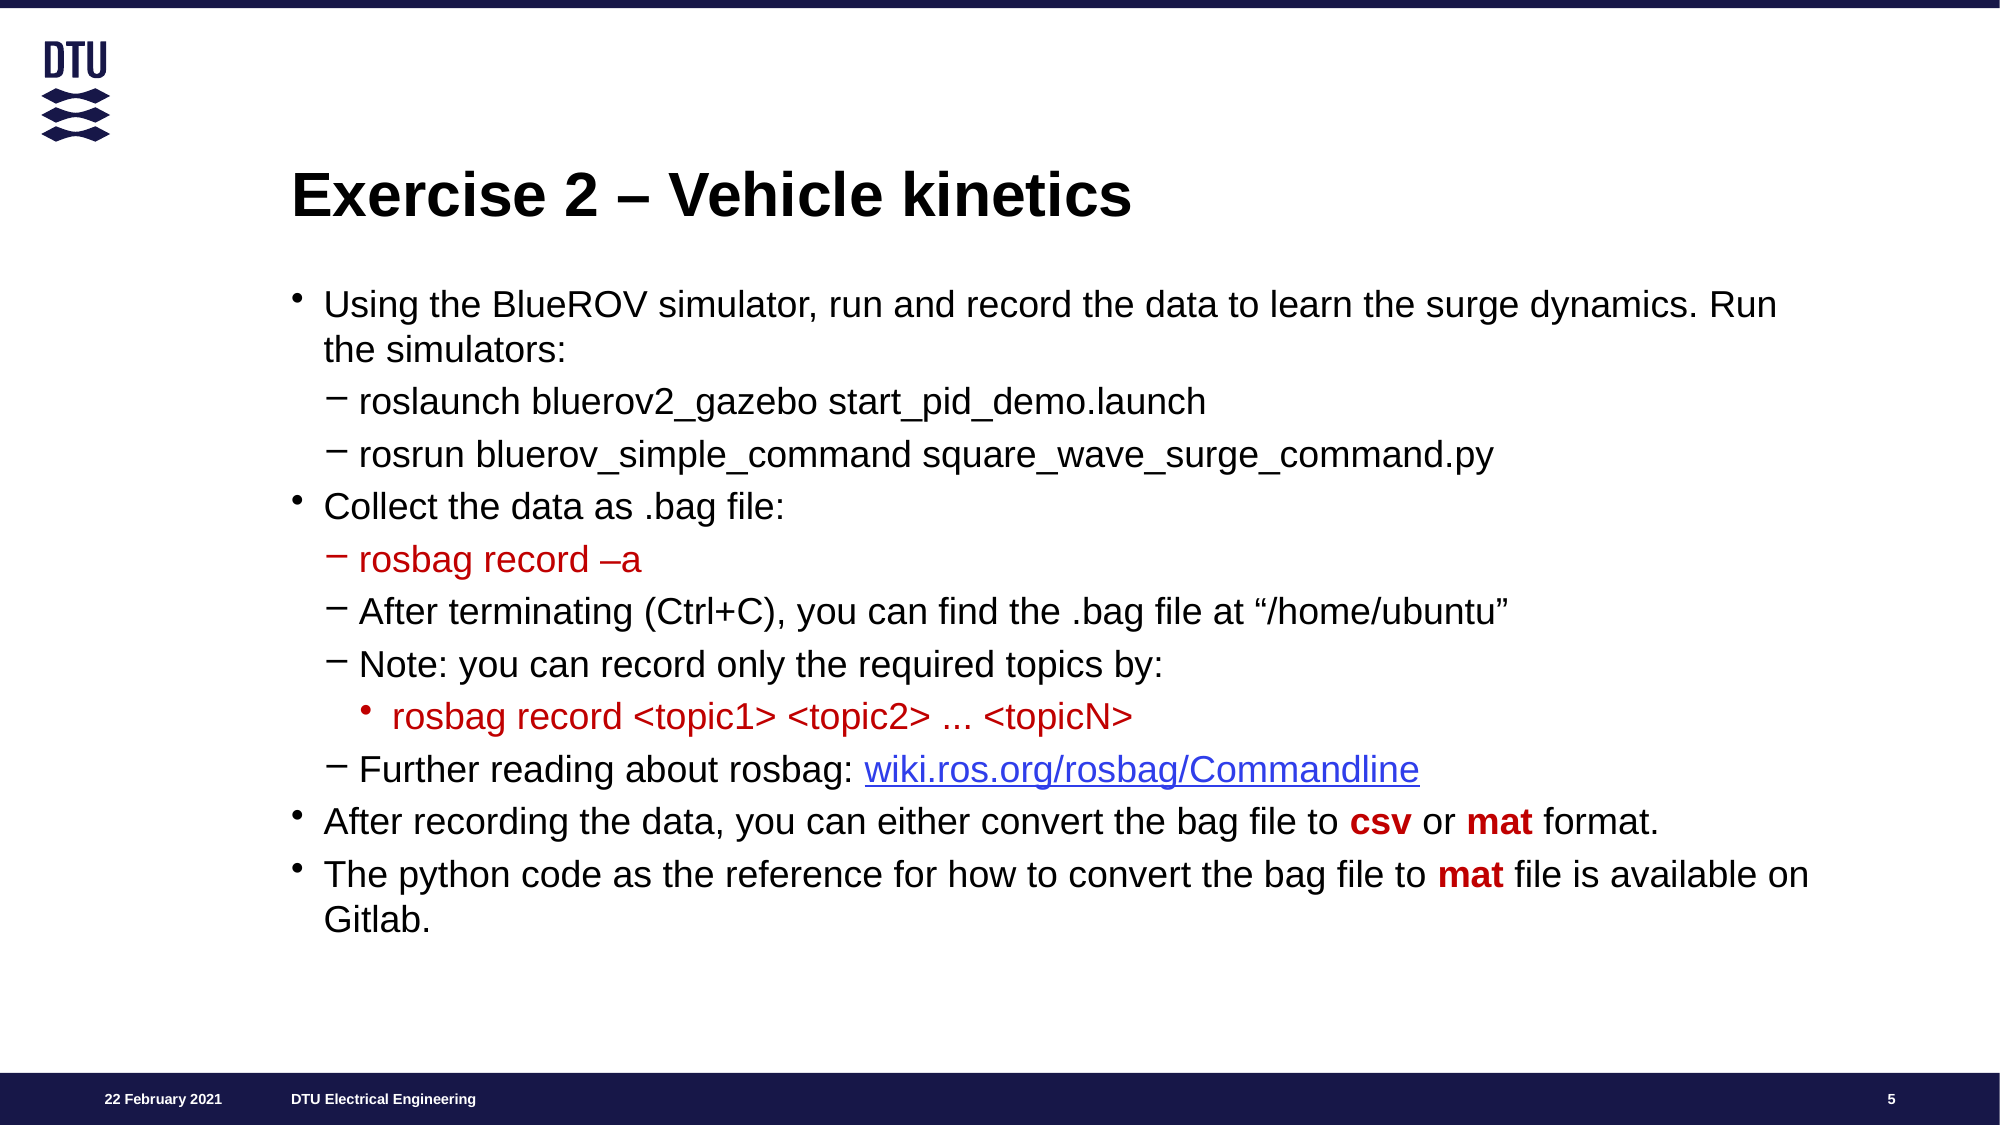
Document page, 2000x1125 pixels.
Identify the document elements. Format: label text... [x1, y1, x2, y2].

list Using the BlueROV simulator, run and record the data to learn the surge dynamics. Run the simulators: roslaunch bluerov2_gazebo start_pid_demo.launch rosrun bluerov_simple_command square_wave_surge_command.py Collect the data as .bag file: rosbag record –a After terminating (Ctrl+C), you can find the .bag file at “/home/ubuntu” Note: you can record only the required topics by: rosbag record <topic1> <topic2> ... <topicN> Further reading about rosbag: wiki.ros.org/rosbag/Commandline After recording the data, you can either convert the bag file to csv or mat format. The python code as the reference for how to convert the bag file to mat file is available on Gitlab. [291, 279, 1819, 1026]
title Exercise 2 – Vehicle kinetics [291, 69, 1819, 230]
slide_number 5 [1887, 1073, 1959, 1125]
